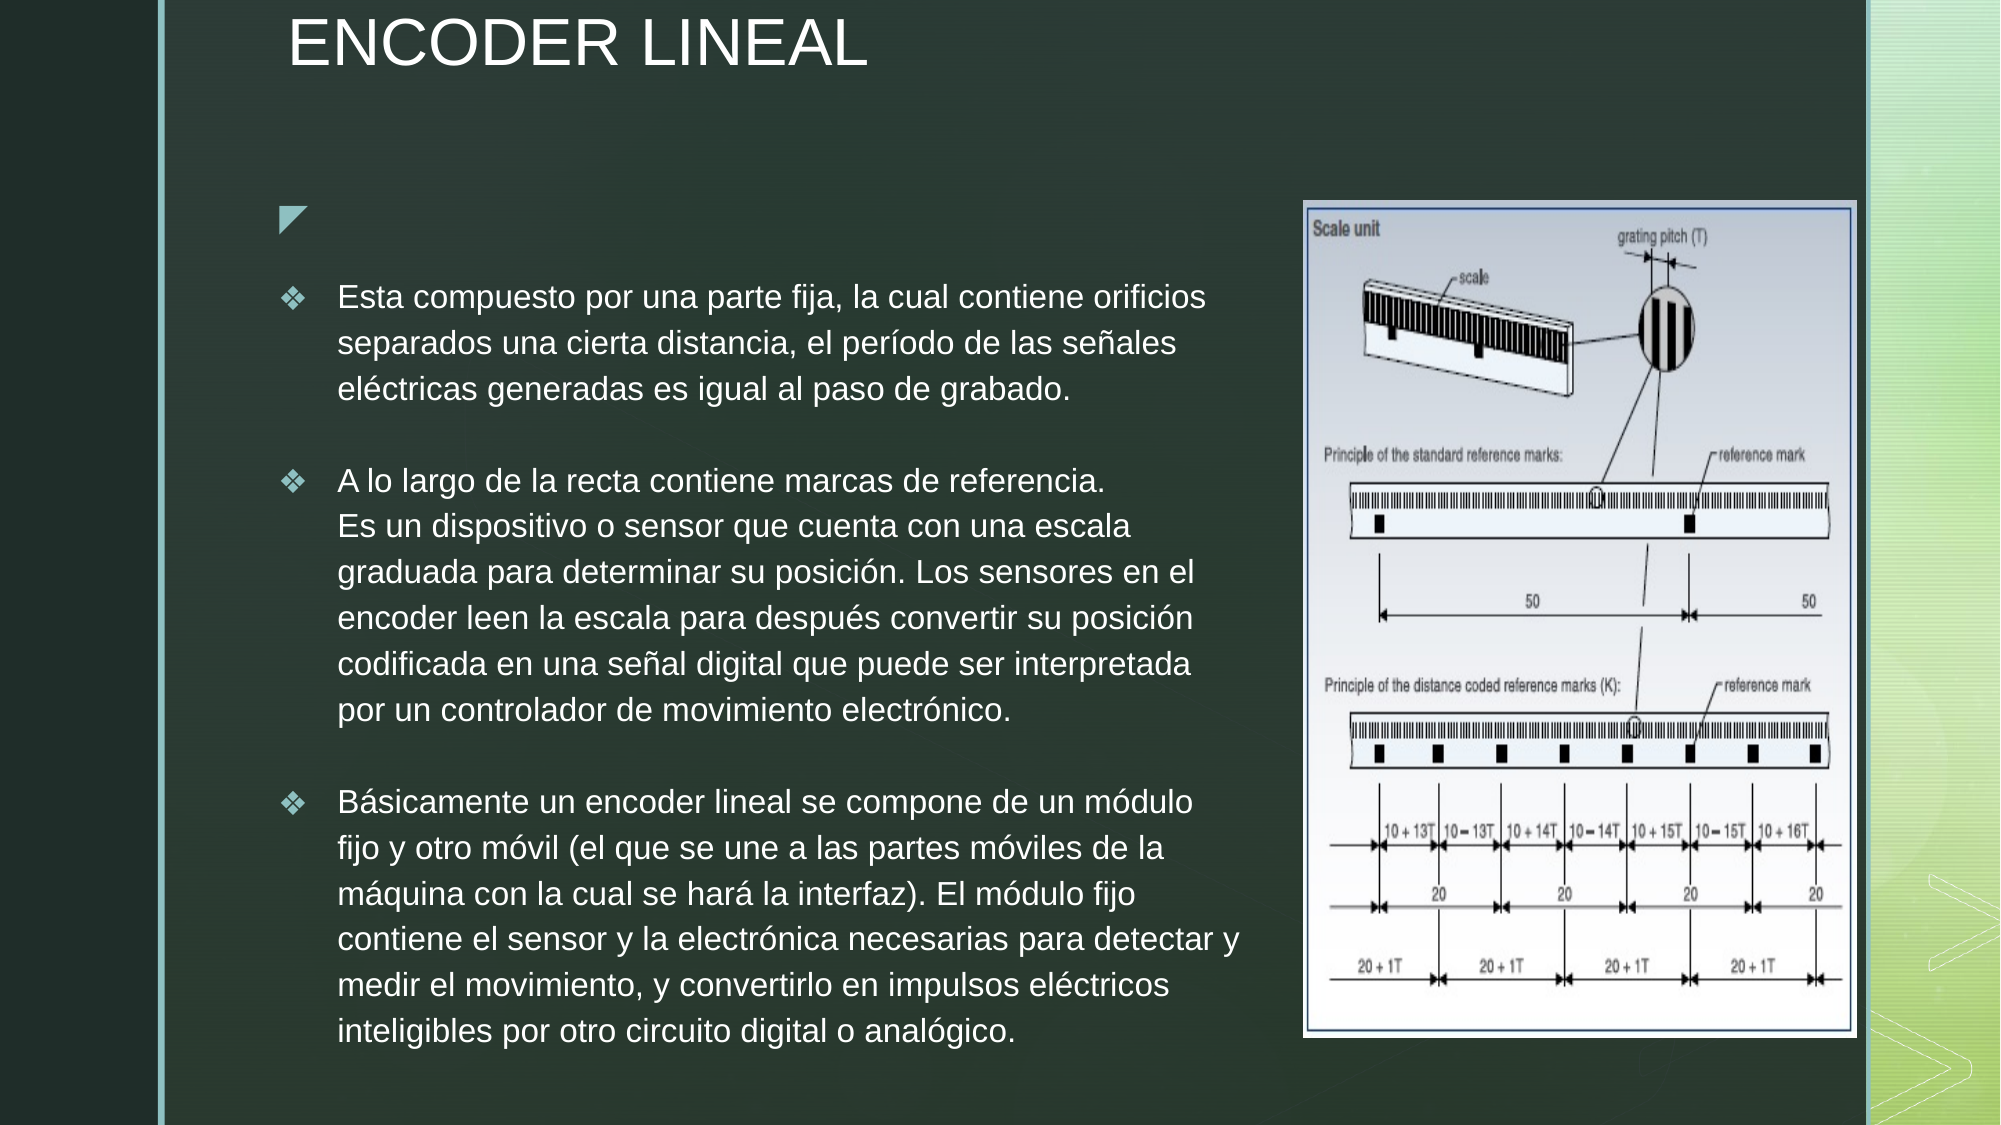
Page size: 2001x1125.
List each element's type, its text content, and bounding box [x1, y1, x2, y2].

picture [1871, 0, 2001, 1125]
picture [1302, 200, 1857, 1038]
list Esta compuesto por una parte fija, la cual contiene orificios separados una cierta distancia, el período de las señales eléctricas generadas es igual al paso de grabado. A lo largo de la recta contiene marcas de referencia. Es un dispositivo o sensor que cuenta con una escala graduada para determinar su posición. Los sensores en el encoder leen la escala para después convertir su posición codificada en una señal digital que puede ser interpretada por un controlador de movimiento electrónico. Básicamente un encoder lineal se compone de un módulo fijo y otro móvil (el que se une a las partes móviles de la máquina con la cual se hará la interfaz). El módulo fijo contiene el sensor y la electrónica necesarias para detectar y medir el movimiento, y convertirlo en impulsos eléctricos inteligibles por otro circuito digital o analógico. [247, 221, 1262, 1016]
title ENCODER LINEAL [272, 16, 1431, 88]
